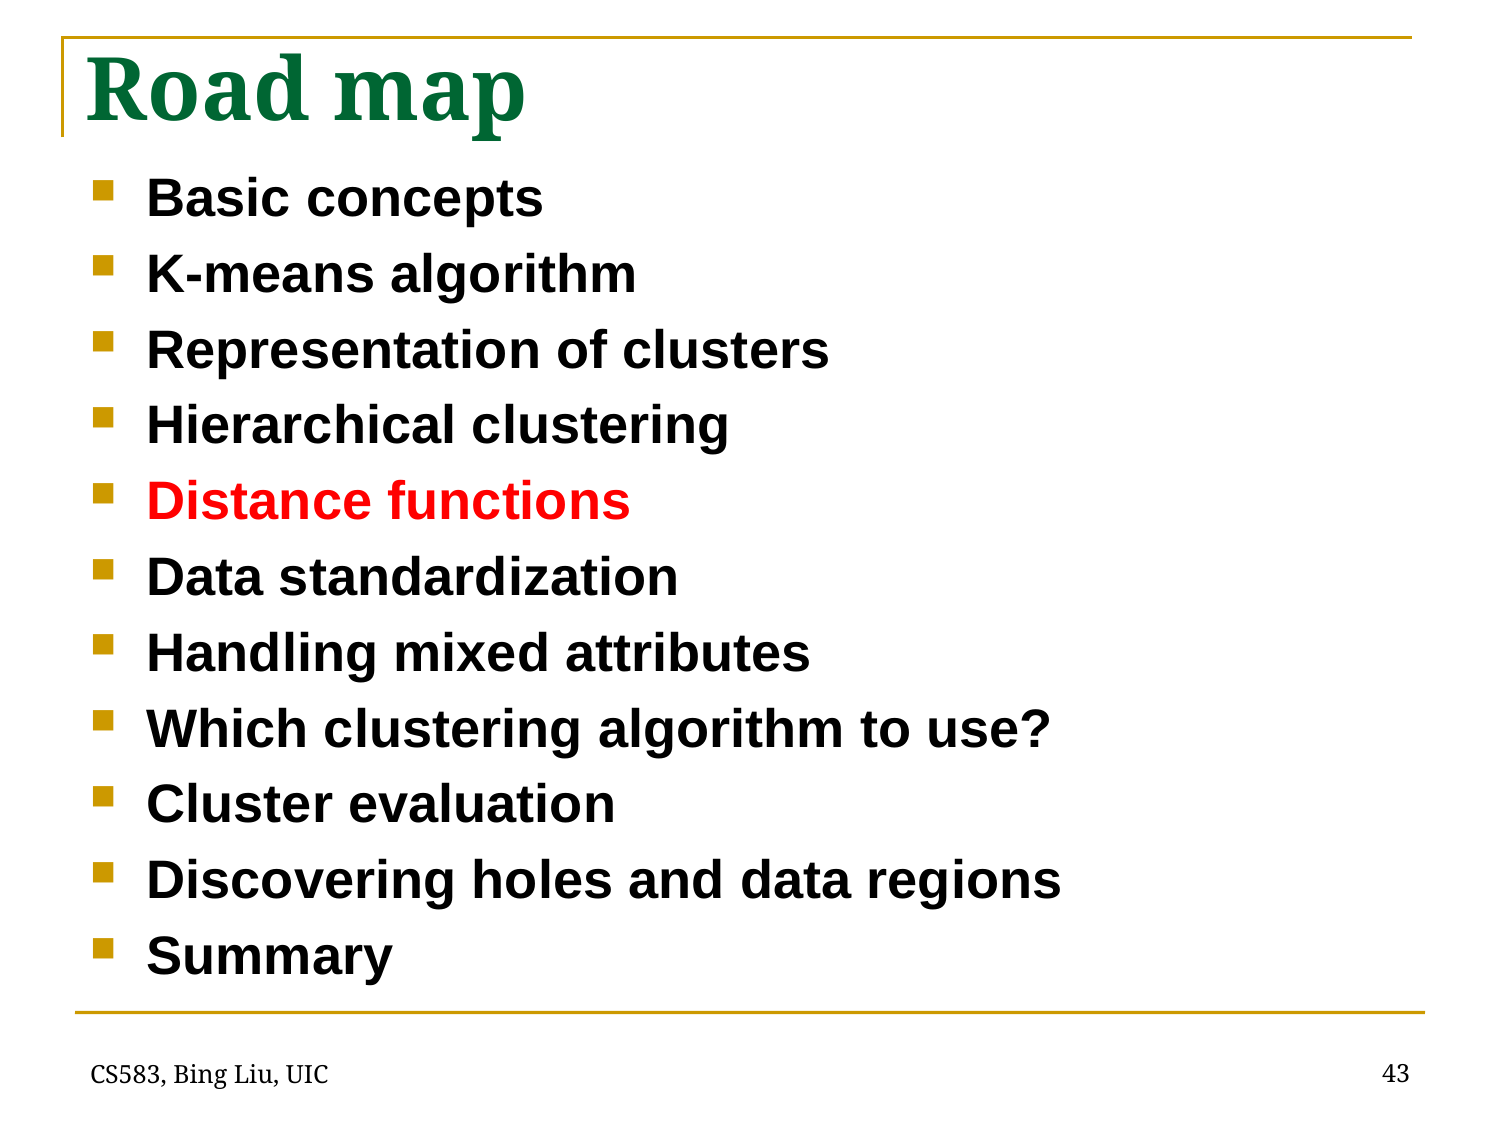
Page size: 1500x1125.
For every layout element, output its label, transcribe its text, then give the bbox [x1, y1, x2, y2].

footer CS583, Bing Liu, UIC [75, 1035, 988, 1100]
slide_number 43 [1074, 1035, 1425, 1100]
list Basic concepts K-means algorithm Representation of clusters Hierarchical clustering Distance functions Data standardization Handling mixed attributes Which clustering algorithm to use? Cluster evaluation Discovering holes and data regions Summary [75, 154, 1425, 1035]
title Road map [70, 24, 1421, 212]
